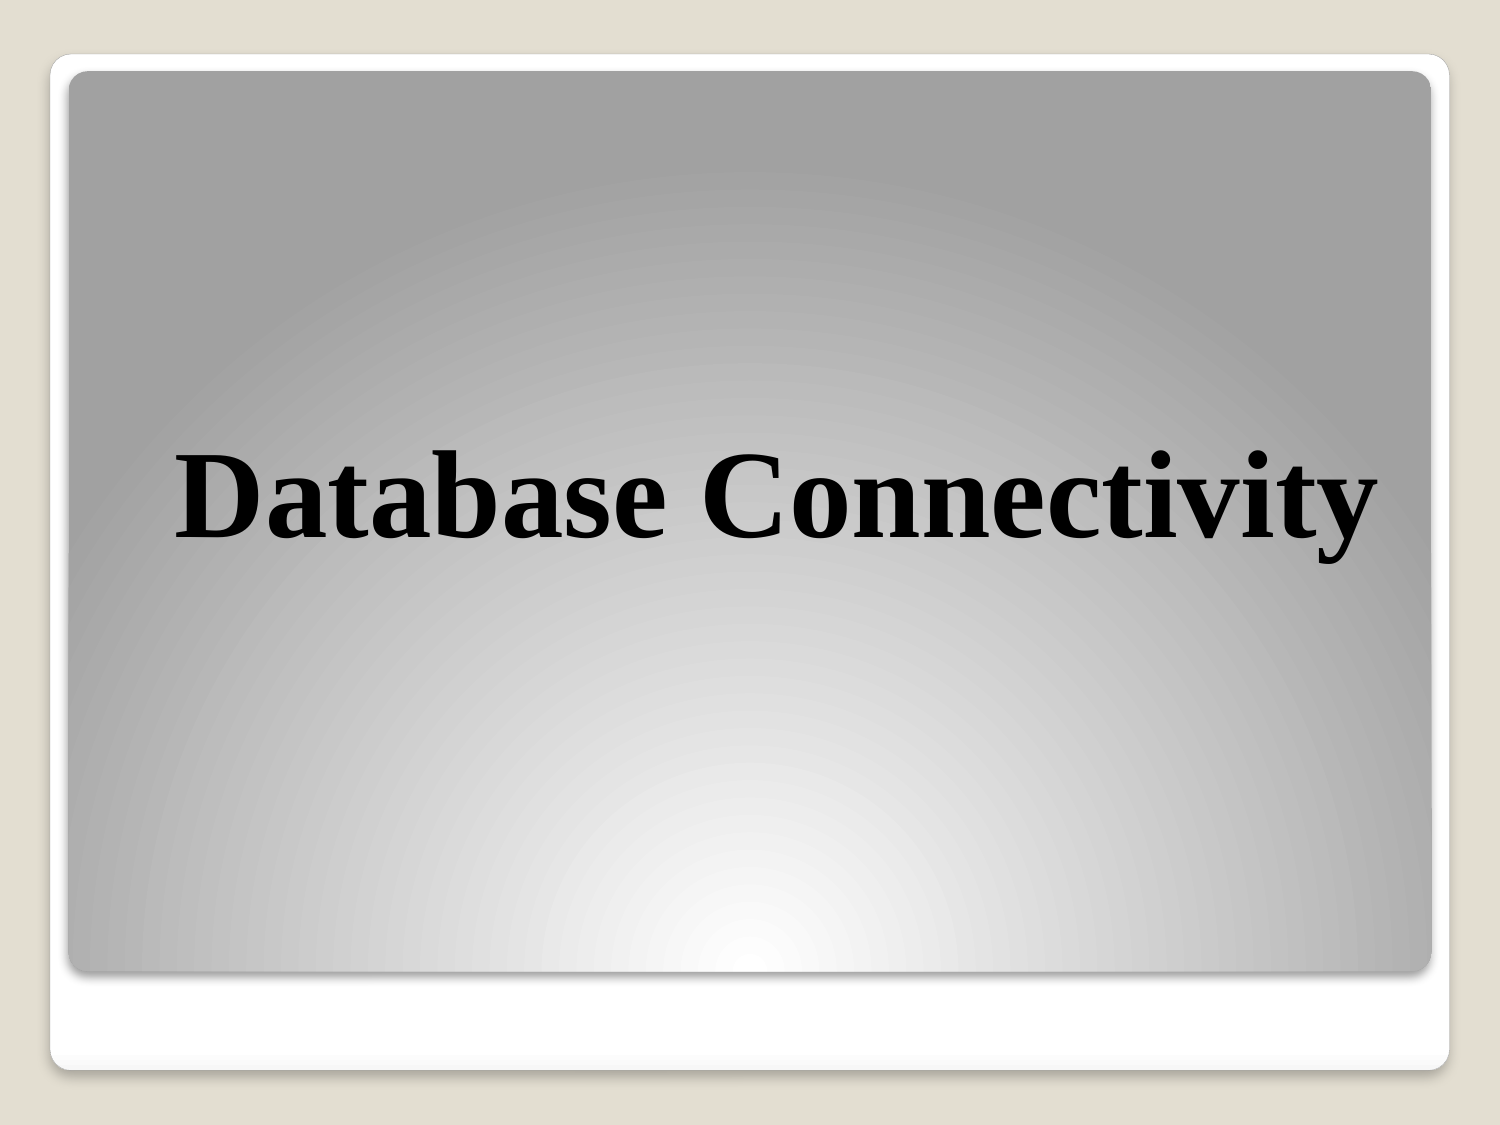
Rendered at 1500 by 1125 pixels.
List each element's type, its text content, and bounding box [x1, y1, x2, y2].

list Database Connectivity [82, 86, 1425, 774]
